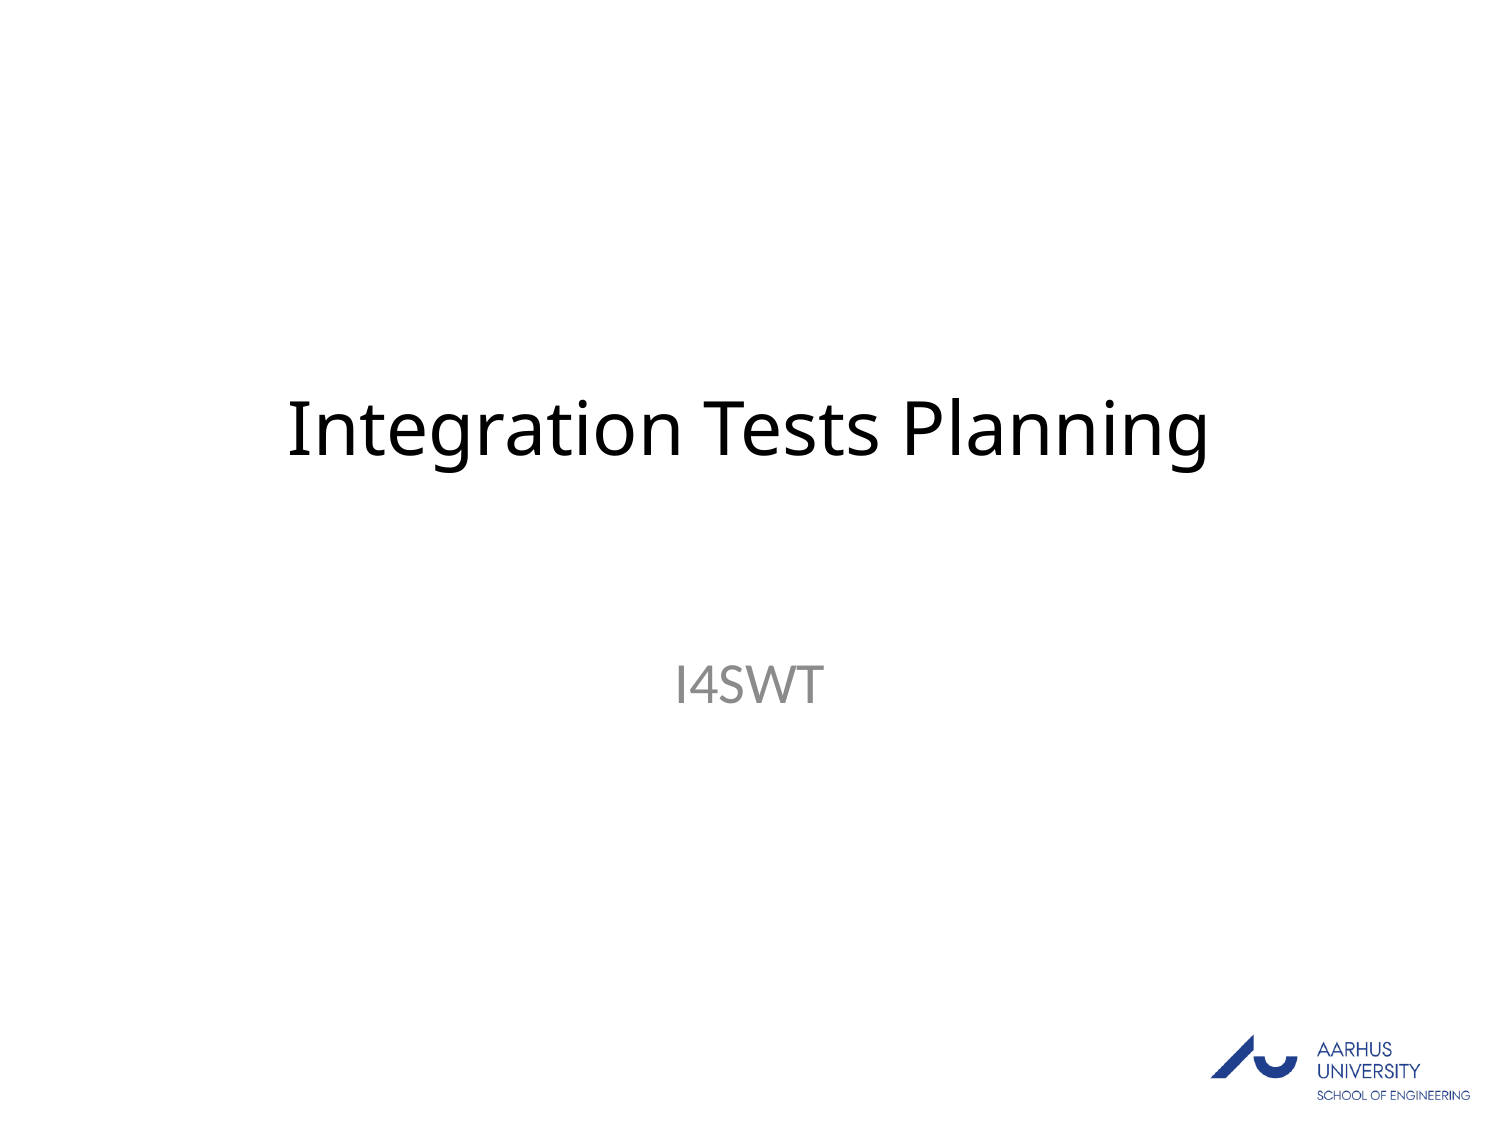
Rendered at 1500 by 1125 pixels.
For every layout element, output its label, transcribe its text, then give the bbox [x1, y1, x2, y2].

picture [1210, 1034, 1470, 1100]
subtitle I4SWT [225, 637, 1275, 925]
title Integration Tests Planning [112, 349, 1388, 591]
